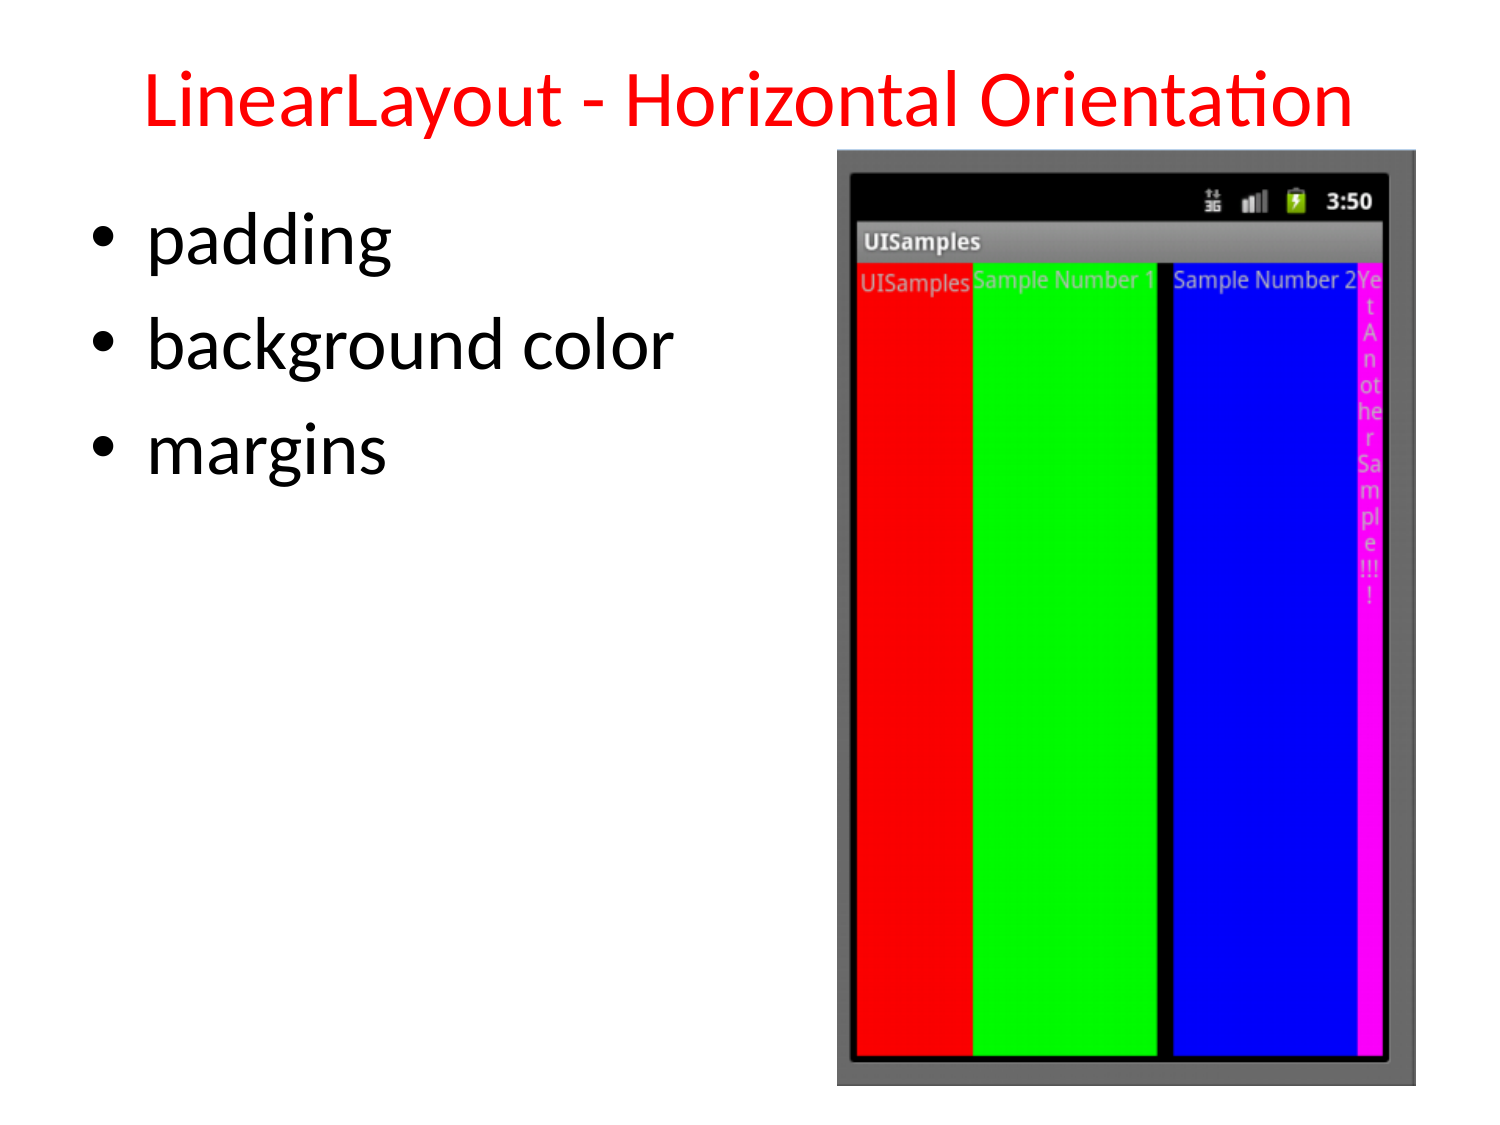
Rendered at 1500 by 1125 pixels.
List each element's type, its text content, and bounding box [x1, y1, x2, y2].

picture [837, 149, 1416, 1087]
list padding background color margins [1419, 182, 1425, 1038]
title LinearLayout - Horizontal Orientation [75, 0, 1425, 182]
list padding background color margins [75, 182, 832, 1038]
